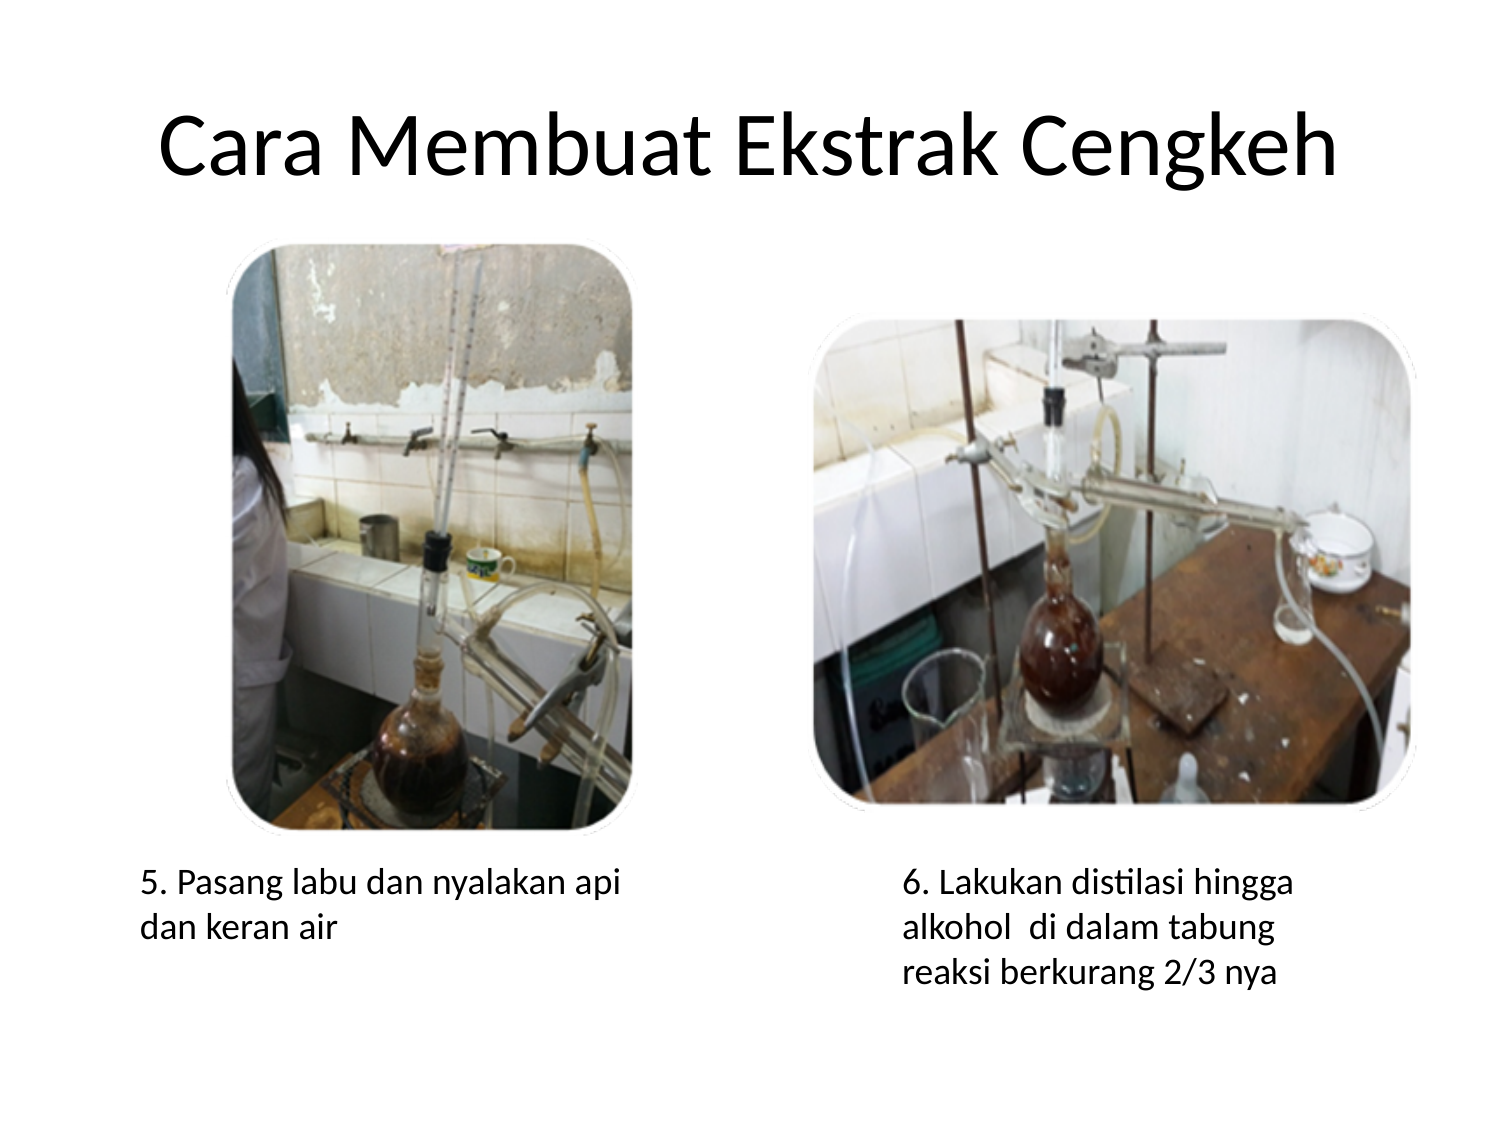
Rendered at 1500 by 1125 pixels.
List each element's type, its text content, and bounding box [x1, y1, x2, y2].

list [807, 312, 1418, 813]
text_box 6. Lakukan distilasi hingga alkohol di dalam tabung reaksi berkurang 2/3 nya [887, 849, 1338, 1000]
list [131, 330, 731, 744]
picture [226, 744, 638, 835]
picture [226, 238, 638, 330]
title Cara Membuat Ekstrak Cengkeh [75, 45, 1425, 233]
text_box 5. Pasang labu dan nyalakan api dan keran air [124, 849, 663, 955]
